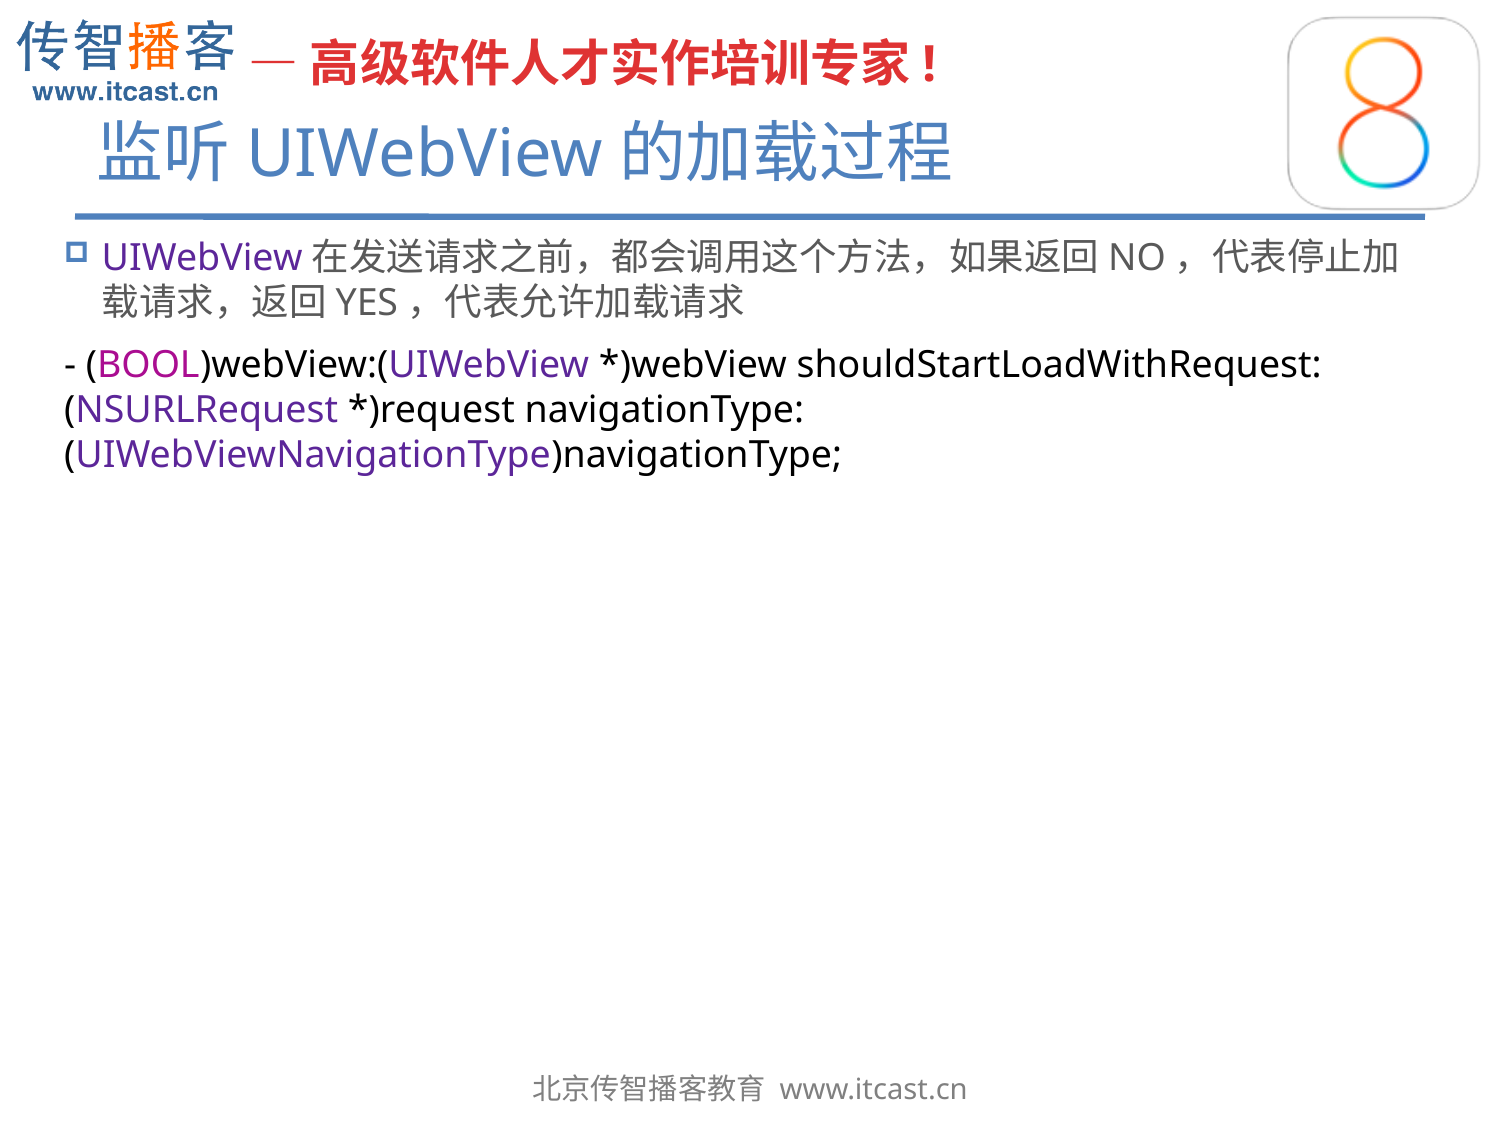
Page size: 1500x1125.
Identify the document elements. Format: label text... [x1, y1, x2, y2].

title 监听UIWebView的加载过程 [81, 102, 1416, 225]
picture [1270, 0, 1497, 227]
picture [16, 19, 234, 101]
list UIWebView在发送请求之前，都会调用这个方法，如果返回NO，代表停止加载请求，返回YES，代表允许加载请求 - (BOOL)webView:(UIWebView *)webView shouldStartLoadWithRequest:(NSURLRequest *)request navigationType:(UIWebViewNavigationType)navigationType; [49, 225, 1447, 1047]
